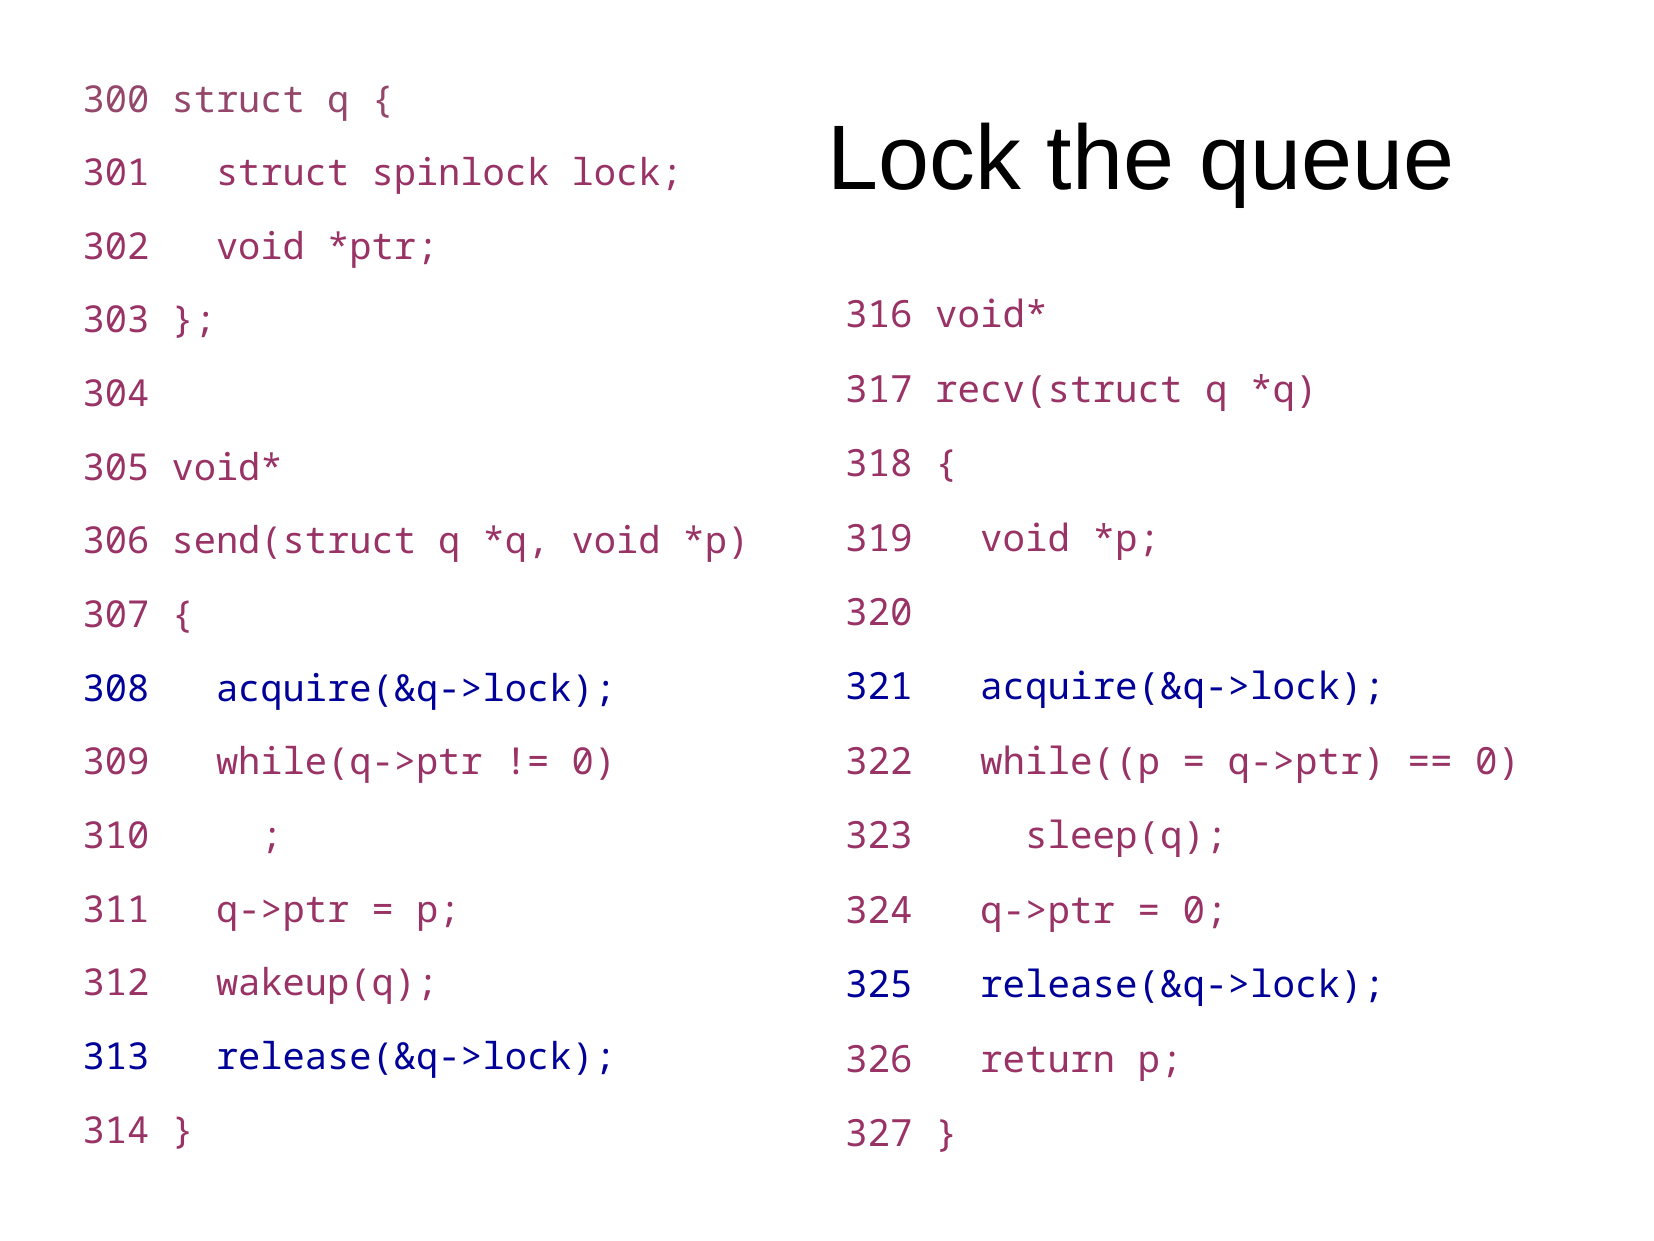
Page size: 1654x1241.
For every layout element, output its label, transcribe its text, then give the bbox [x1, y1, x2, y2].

title Lock the queue [712, 49, 1571, 257]
list 300 struct q { 301 struct spinlock lock; 302 void *ptr; 303 }; 304 305 void* 306 send(struct q *q, void *p) 307 { 308 acquire(&q->lock); 309 while(q->ptr != 0) 310 ; 311 q->ptr = p; 312 wakeup(q); 313 release(&q->lock); 314 } [82, 75, 809, 1163]
list 316 void* 317 recv(struct q *q) 318 { 319 void *p; 320 321 acquire(&q->lock); 322 while((p = q->ptr) == 0) 323 sleep(q); 324 q->ptr = 0; 325 release(&q->lock); 326 return p; 327 } [845, 290, 1572, 1163]
